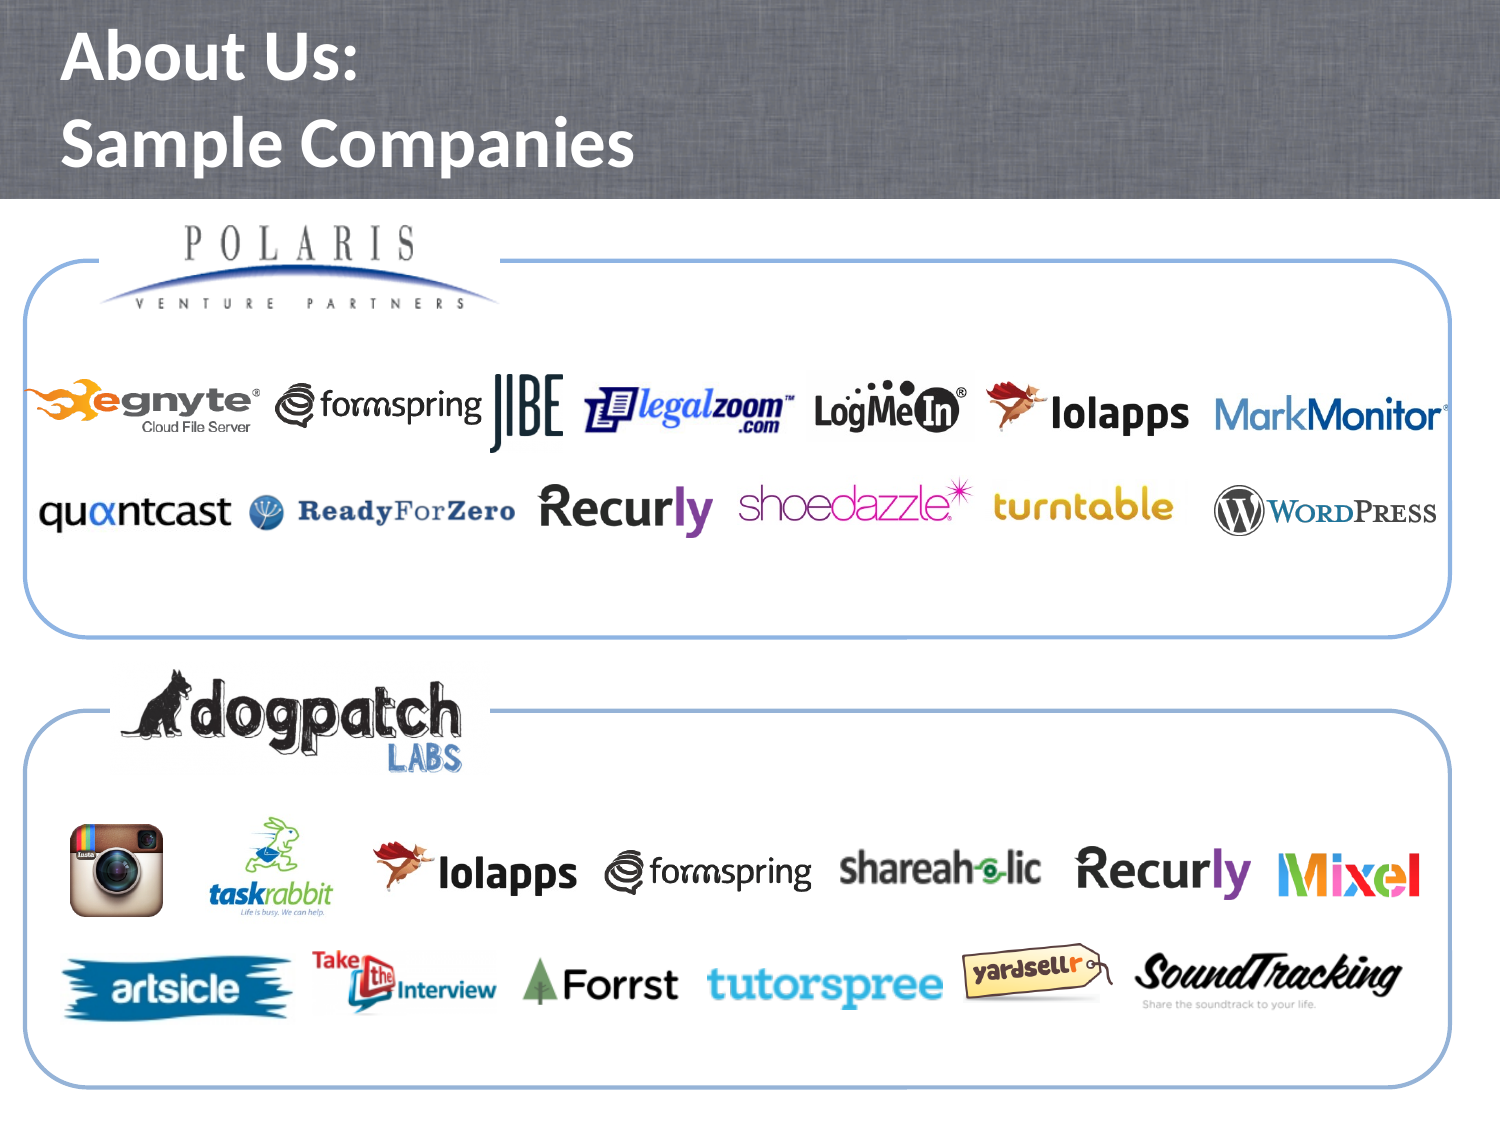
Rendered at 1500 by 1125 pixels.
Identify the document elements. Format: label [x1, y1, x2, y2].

picture [1130, 941, 1413, 1016]
picture [574, 356, 804, 469]
picture [962, 943, 1113, 1003]
picture [312, 950, 497, 1016]
picture [824, 838, 1060, 897]
picture [99, 224, 500, 310]
picture [512, 940, 688, 1025]
picture [362, 830, 587, 907]
picture [604, 846, 812, 900]
picture [24, 483, 243, 545]
picture [806, 369, 1200, 447]
picture [110, 661, 490, 776]
picture [24, 379, 260, 433]
picture [707, 968, 943, 1010]
picture [60, 952, 296, 1026]
picture [979, 479, 1188, 526]
picture [1214, 485, 1436, 537]
picture [0, 0, 1500, 199]
picture [249, 489, 516, 538]
picture [736, 475, 976, 526]
picture [205, 802, 335, 933]
picture [274, 379, 482, 433]
picture [1258, 850, 1438, 901]
text_box [22, 258, 1453, 640]
picture [490, 374, 563, 453]
picture [537, 483, 713, 538]
picture [1214, 393, 1451, 431]
text_box [22, 708, 1453, 1090]
picture [70, 824, 163, 918]
picture [1074, 846, 1251, 901]
